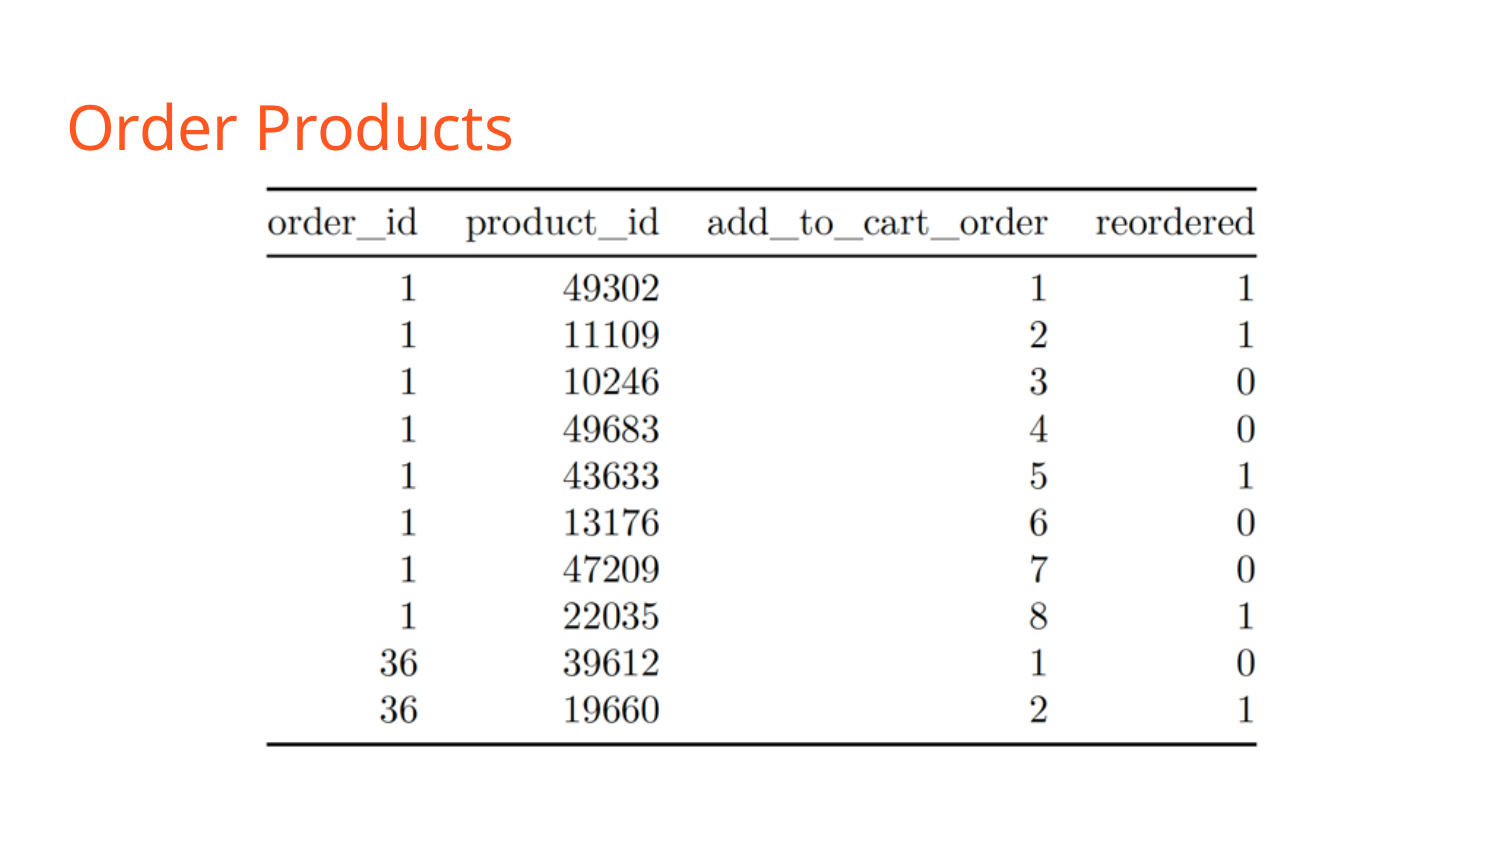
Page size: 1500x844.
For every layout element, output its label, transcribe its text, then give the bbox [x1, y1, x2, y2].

picture [222, 166, 1315, 760]
title Order Products [51, 72, 1449, 167]
